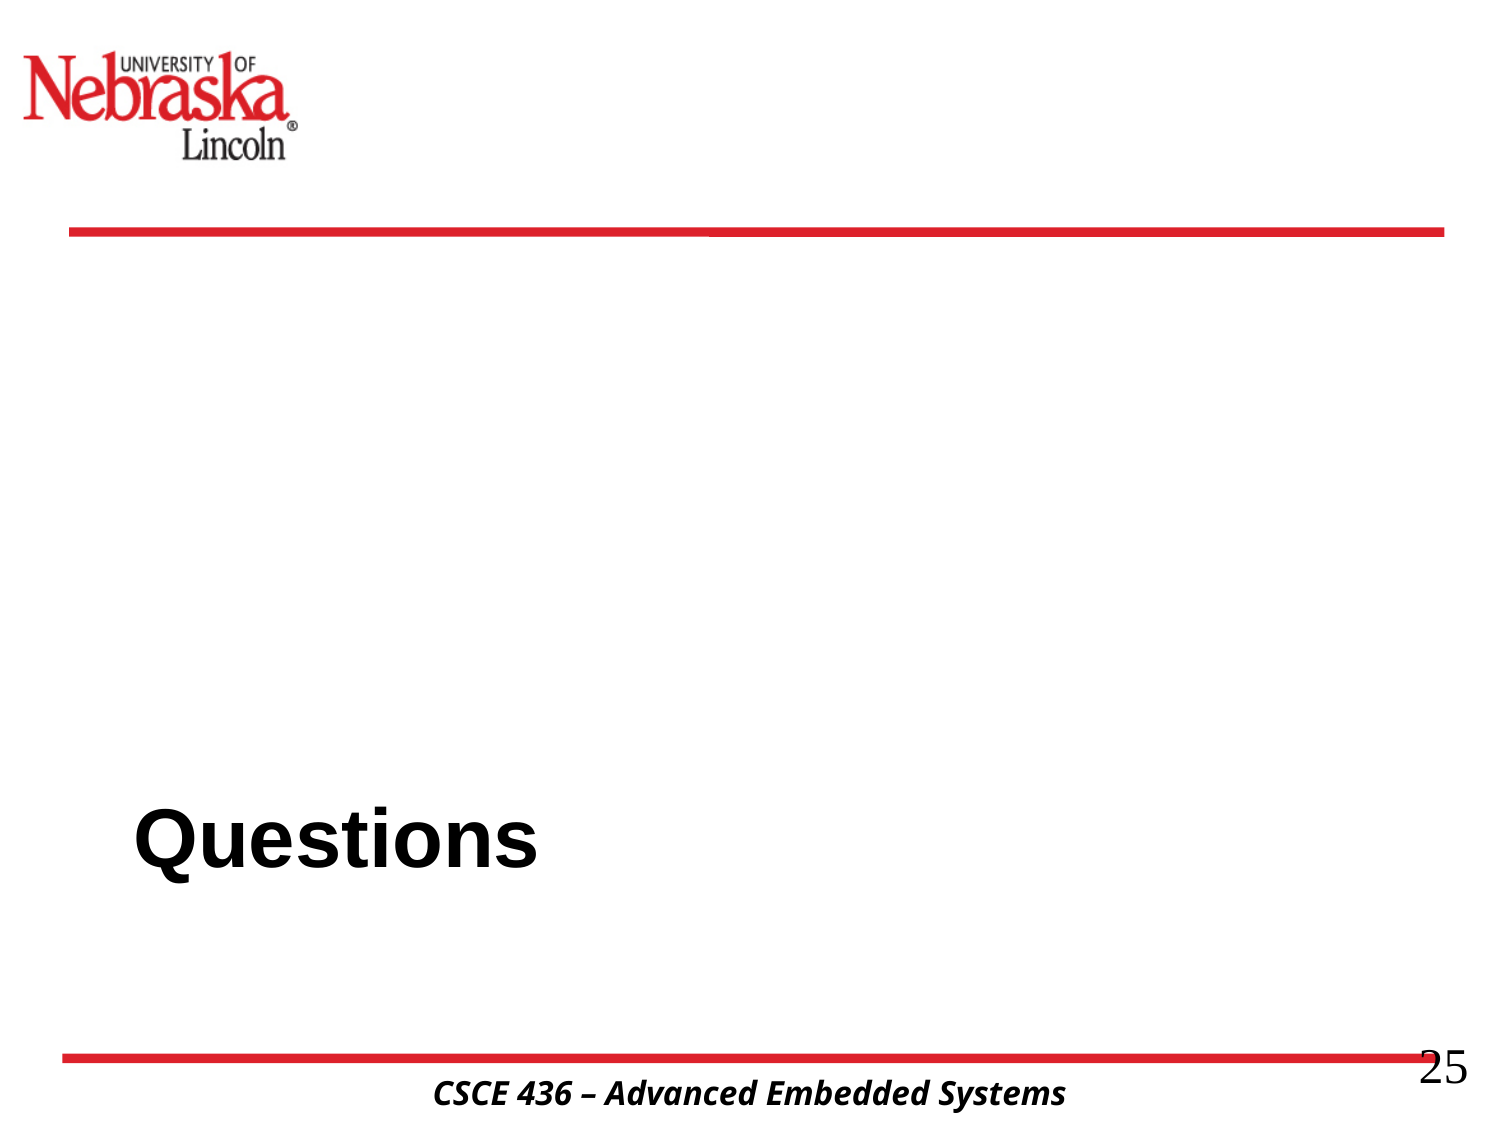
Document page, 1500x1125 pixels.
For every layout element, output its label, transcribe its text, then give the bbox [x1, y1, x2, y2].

picture [1, 32, 313, 181]
title Questions [118, 722, 1394, 947]
slide_number 25 [1133, 1025, 1484, 1105]
